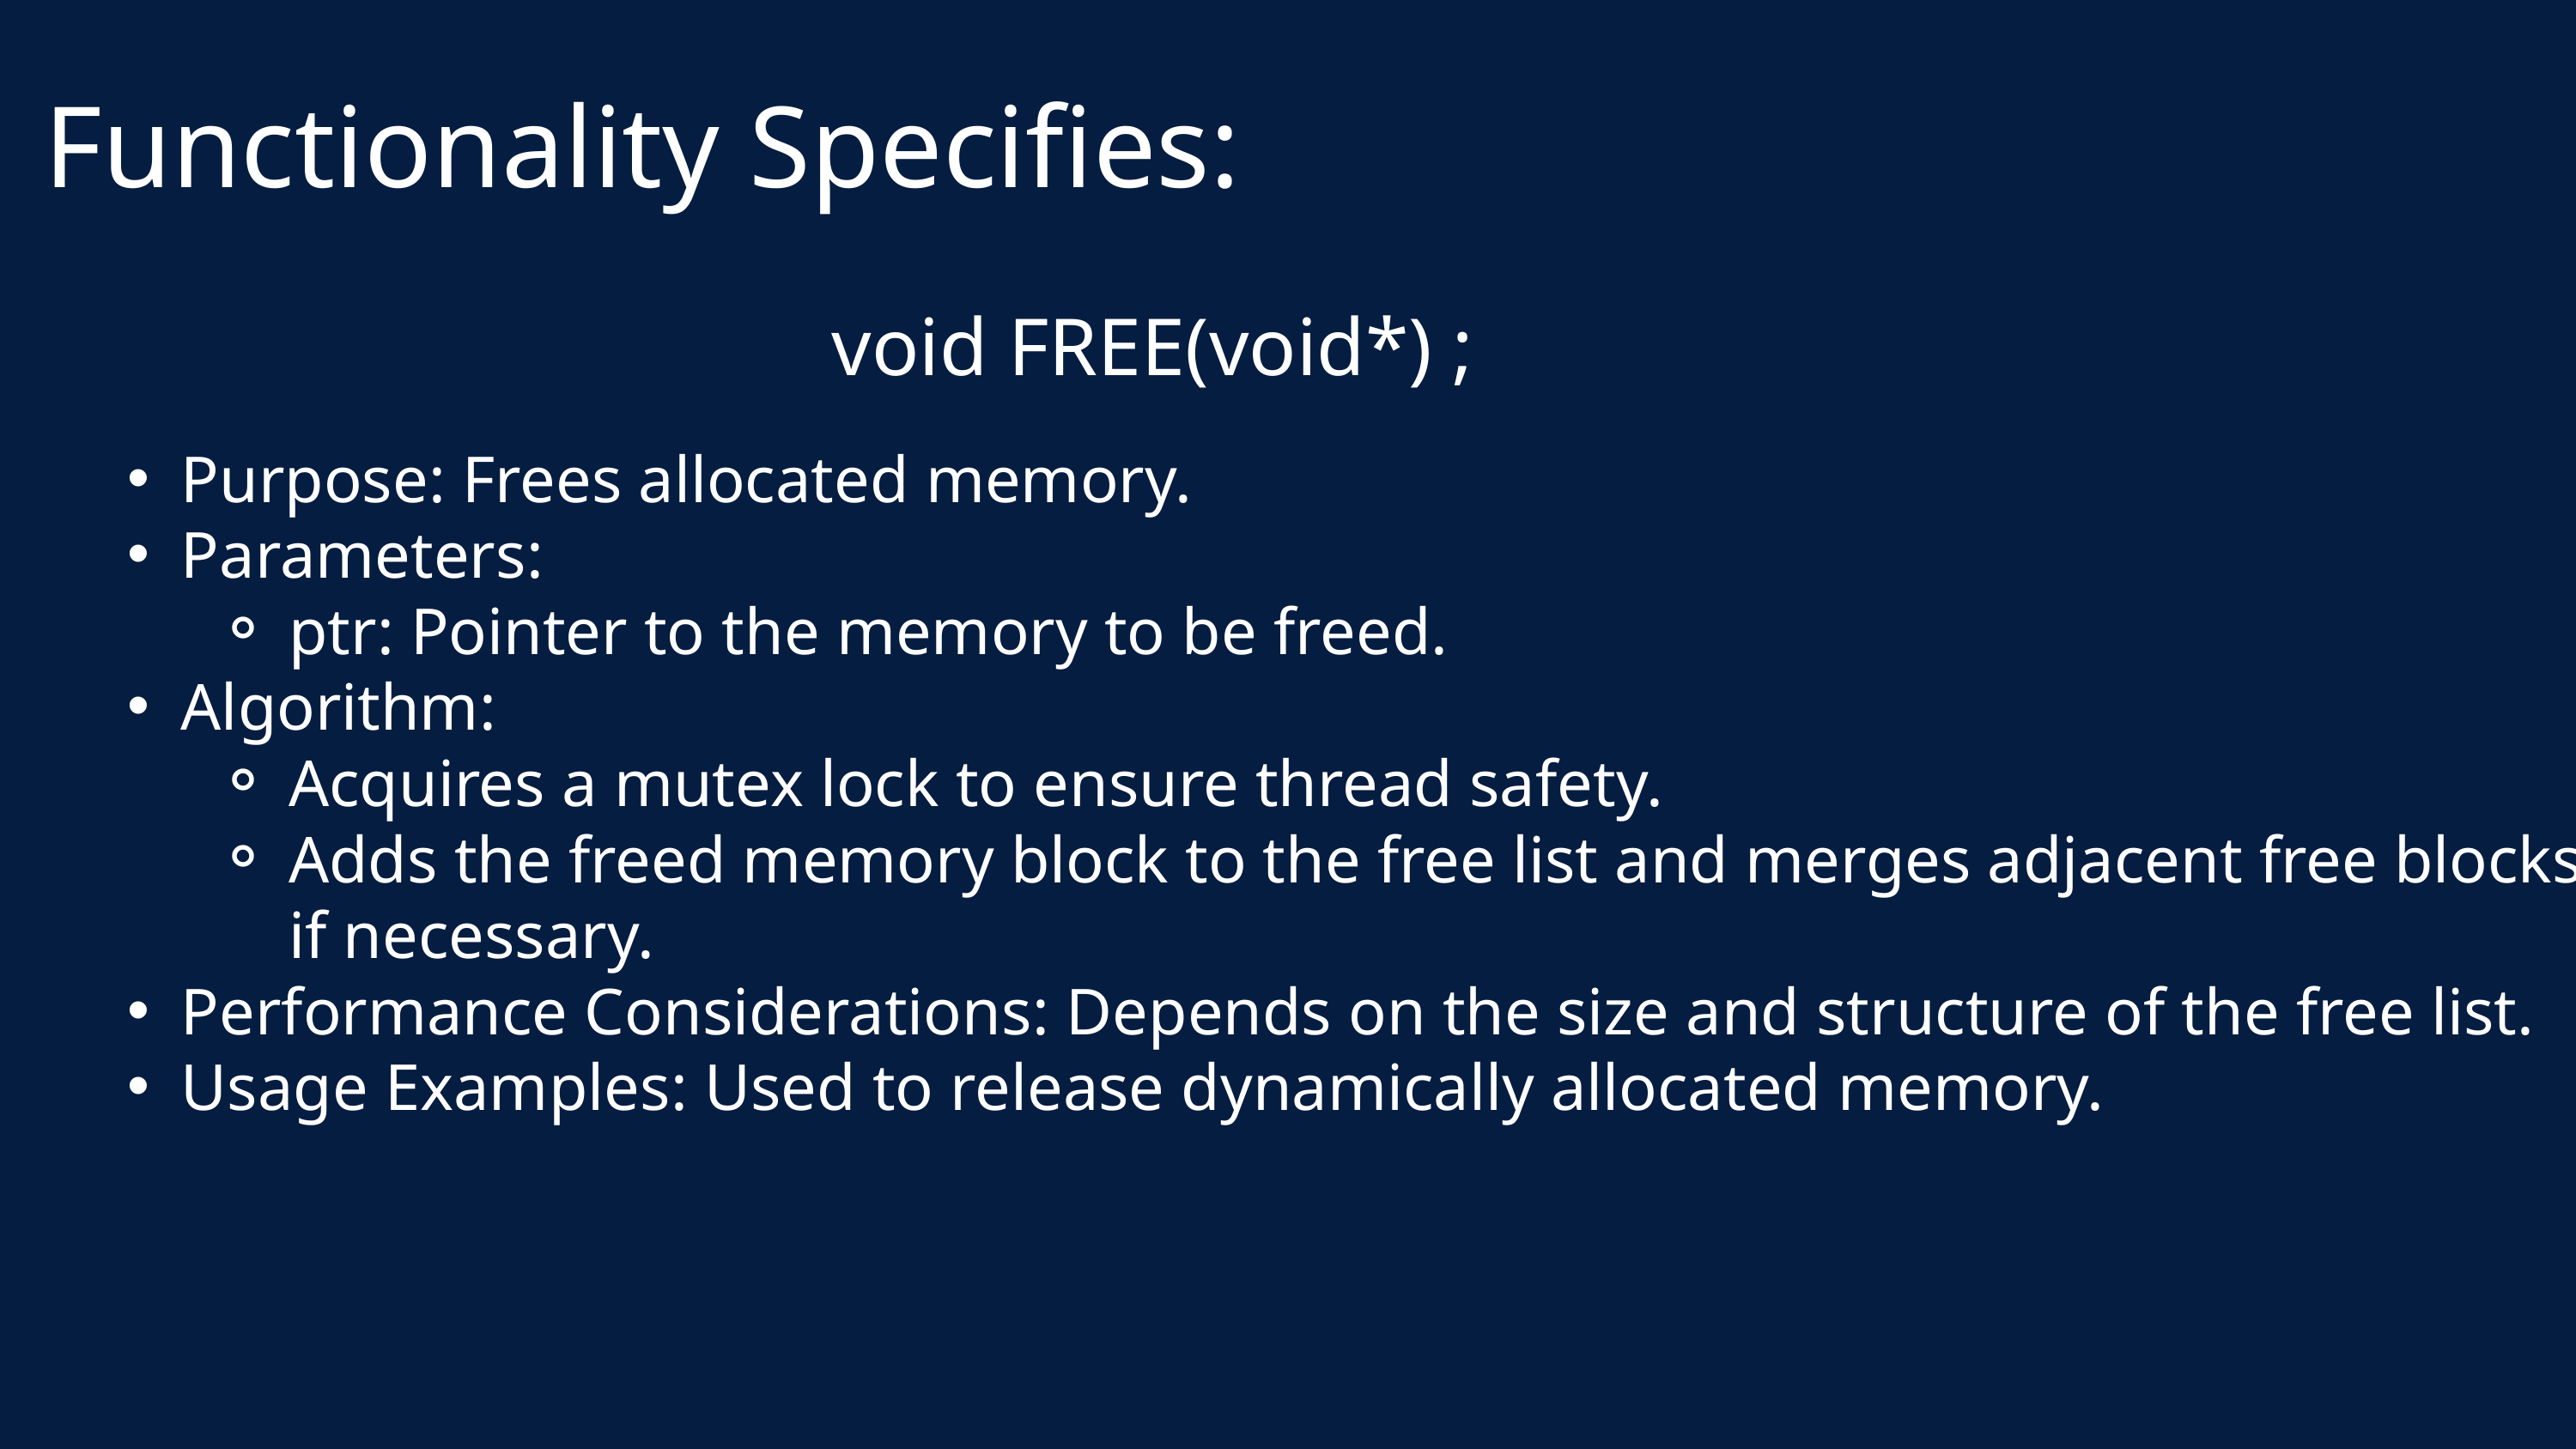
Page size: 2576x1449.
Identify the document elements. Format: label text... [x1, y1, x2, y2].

text_box Purpose: Frees allocated memory. Parameters: ptr: Pointer to the memory to be freed. Algorithm: Acquires a mutex lock to ensure thread safety. Adds the freed memory block to the free list and merges adjacent free blocks if necessary. Performance Considerations: Depends on the size and structure of the free list. Usage Examples: Used to release dynamically allocated memory. [73, 439, 2576, 1276]
text_box void FREE(void*) ; [381, 256, 1925, 391]
text_box Functionality Specifies: [44, 76, 2353, 211]
